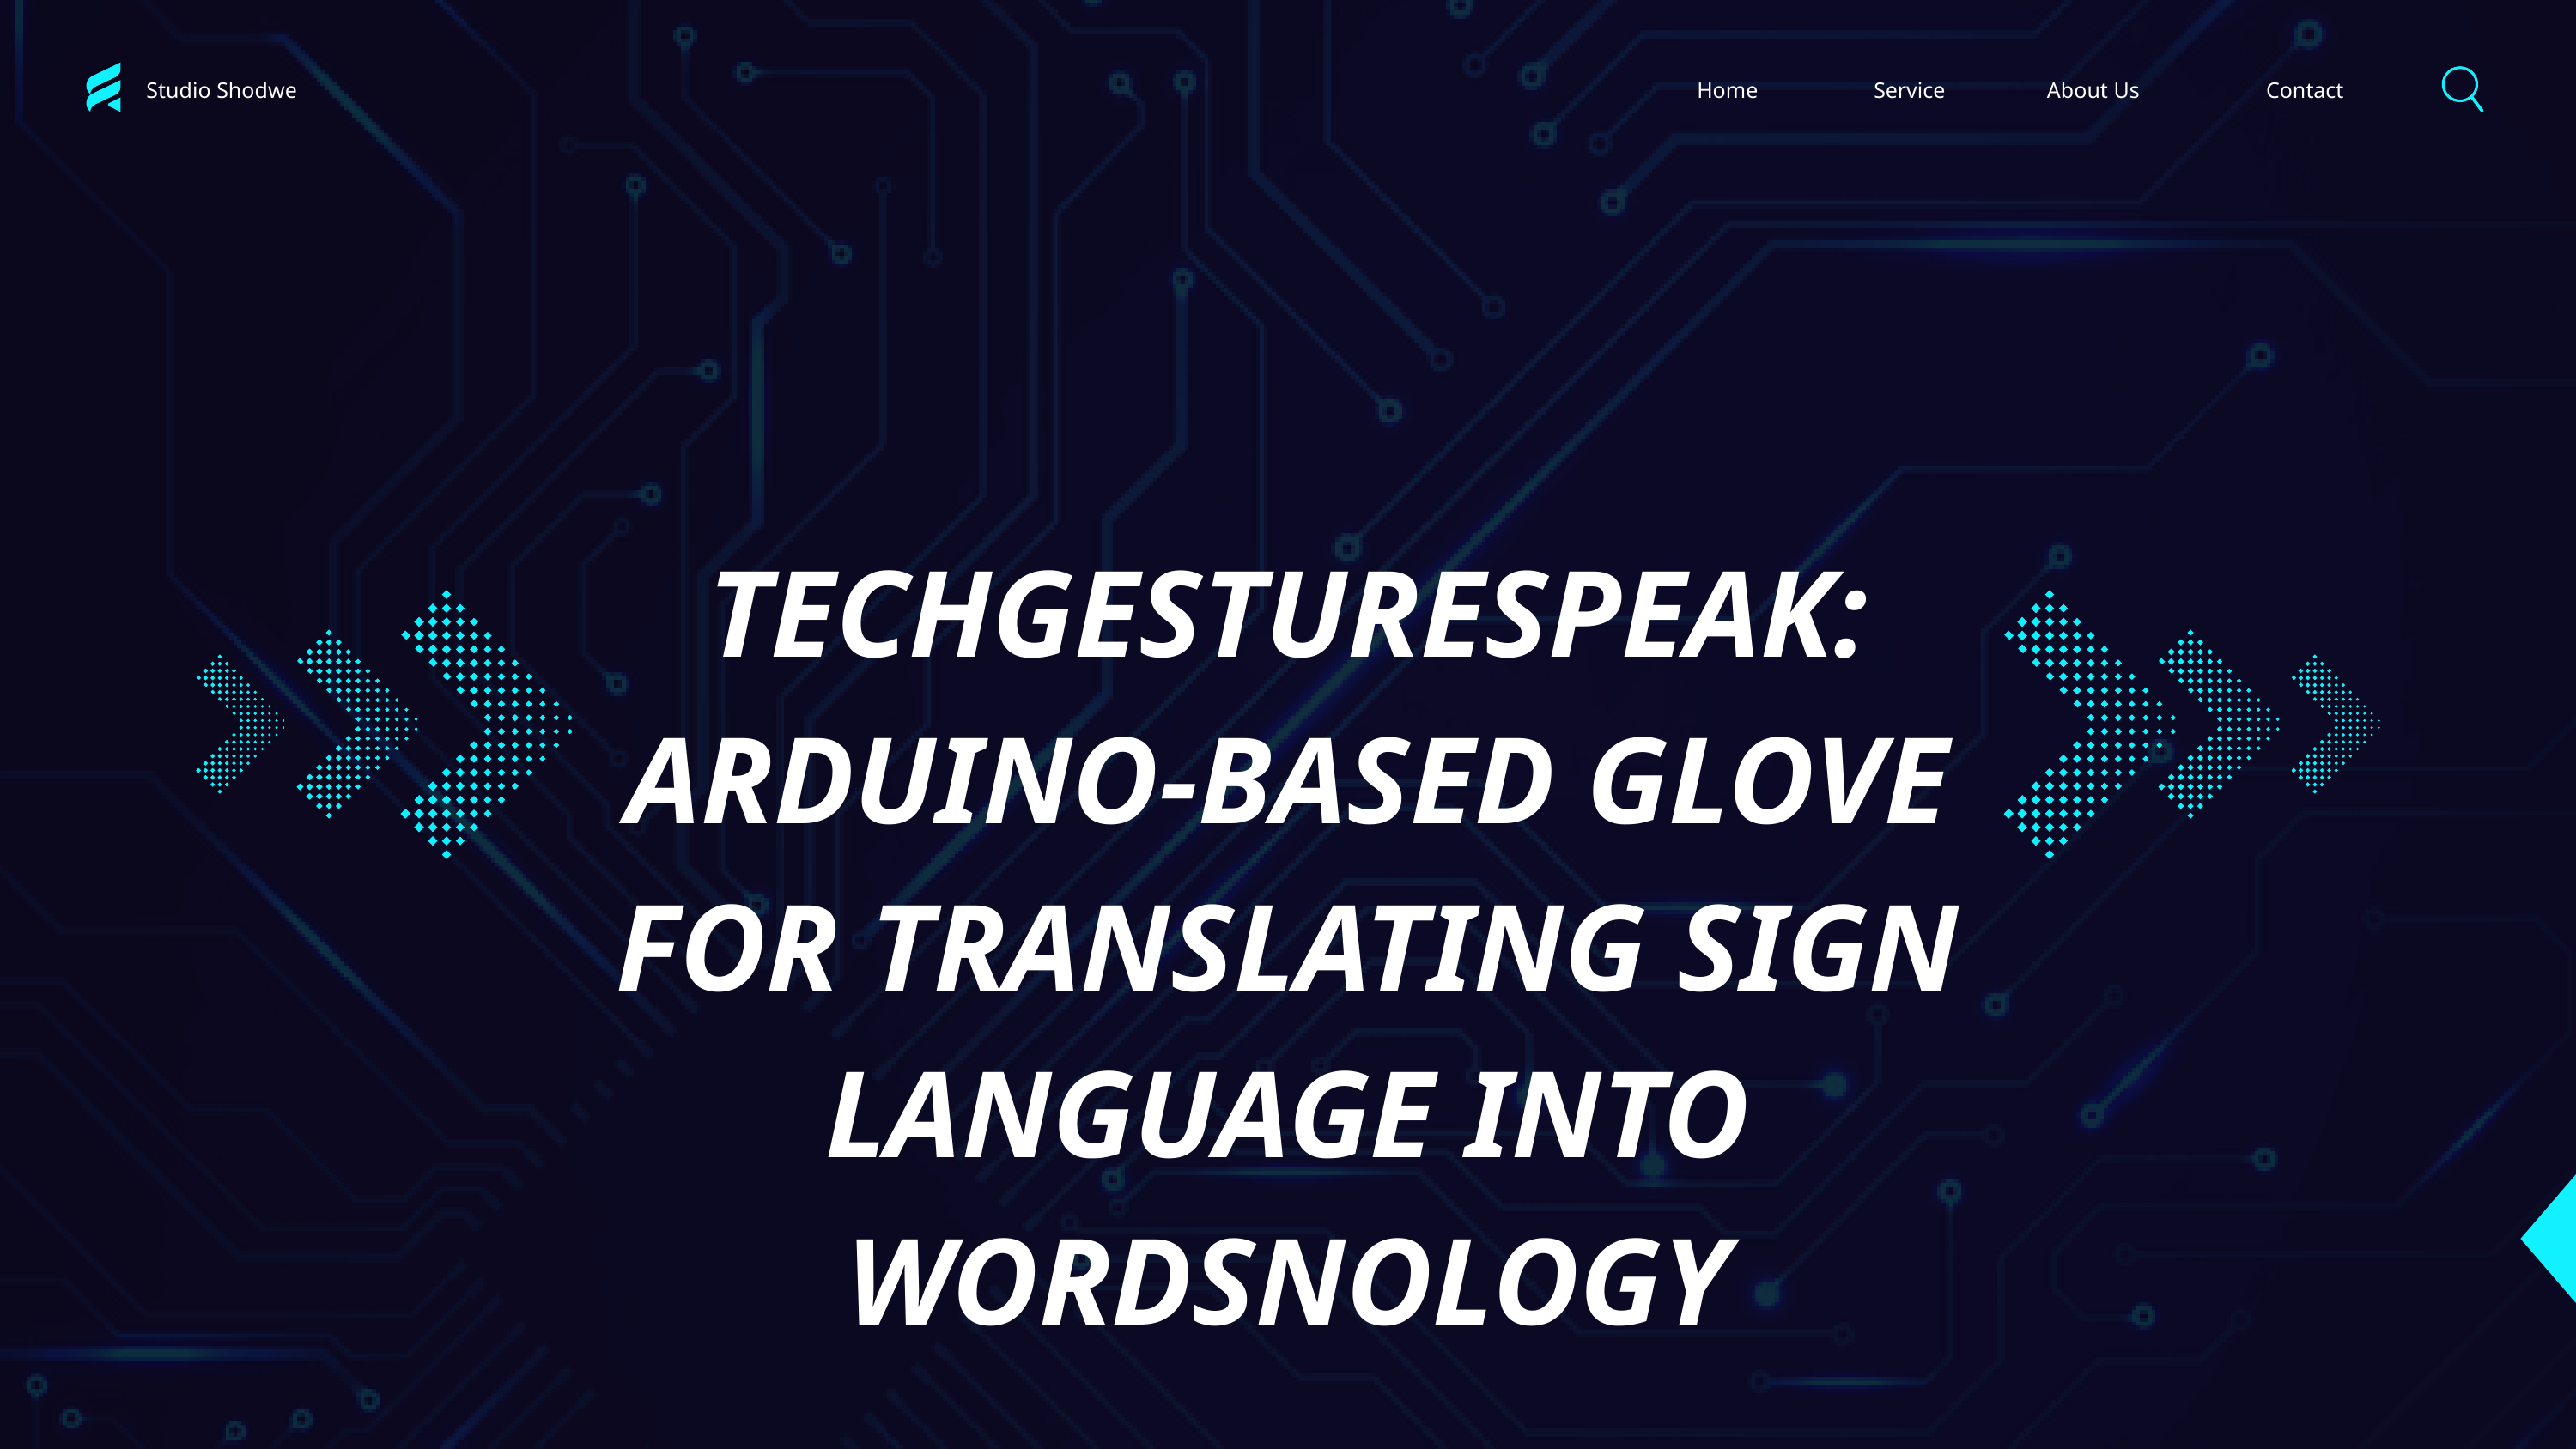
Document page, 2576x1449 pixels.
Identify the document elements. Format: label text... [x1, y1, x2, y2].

text_box Studio Shodwe [146, 72, 328, 103]
text_box Contact [2266, 72, 2404, 103]
text_box [2291, 654, 2380, 794]
text_box About Us [2047, 72, 2196, 103]
text_box Home [1697, 72, 1811, 103]
text_box Service [1874, 72, 1978, 103]
text_box [84, 62, 121, 112]
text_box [2483, 1210, 2576, 1267]
text_box [296, 629, 418, 819]
text_box [2439, 64, 2484, 112]
text_box TECHGESTURESPEAK: ARDUINO-BASED GLOVE FOR TRANSLATING SIGN LANGUAGE INTO WORDSNOLOGY [572, 513, 2004, 1349]
text_box [2003, 590, 2176, 859]
text_box [400, 590, 572, 859]
text_box [0, 0, 2576, 1449]
text_box [196, 654, 285, 794]
text_box [2158, 629, 2280, 820]
